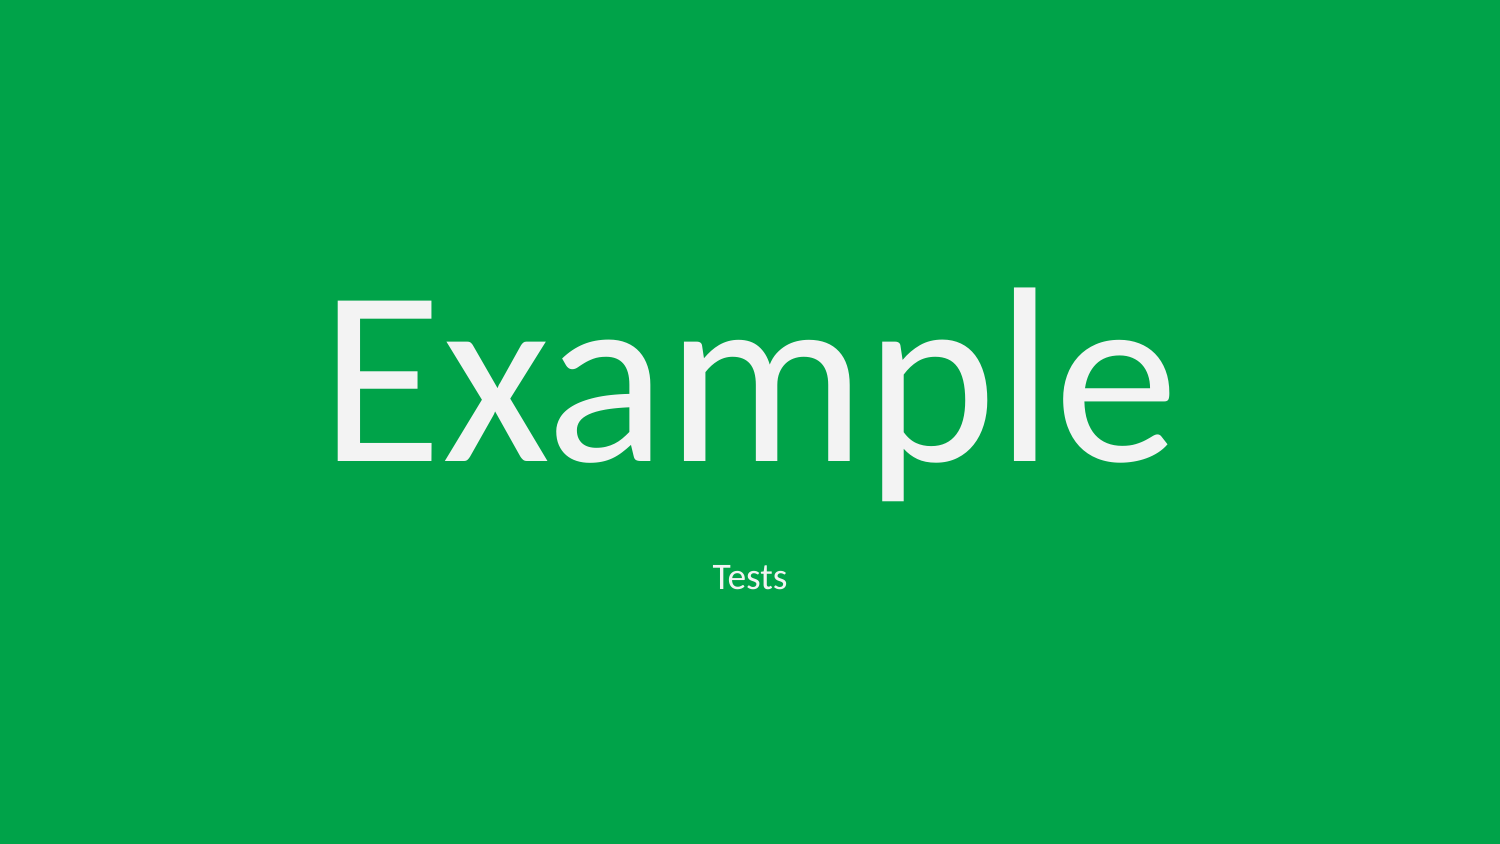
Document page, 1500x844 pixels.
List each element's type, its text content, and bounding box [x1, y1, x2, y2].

text_box Tests [261, 537, 1239, 751]
text_box Example [75, 204, 1425, 527]
